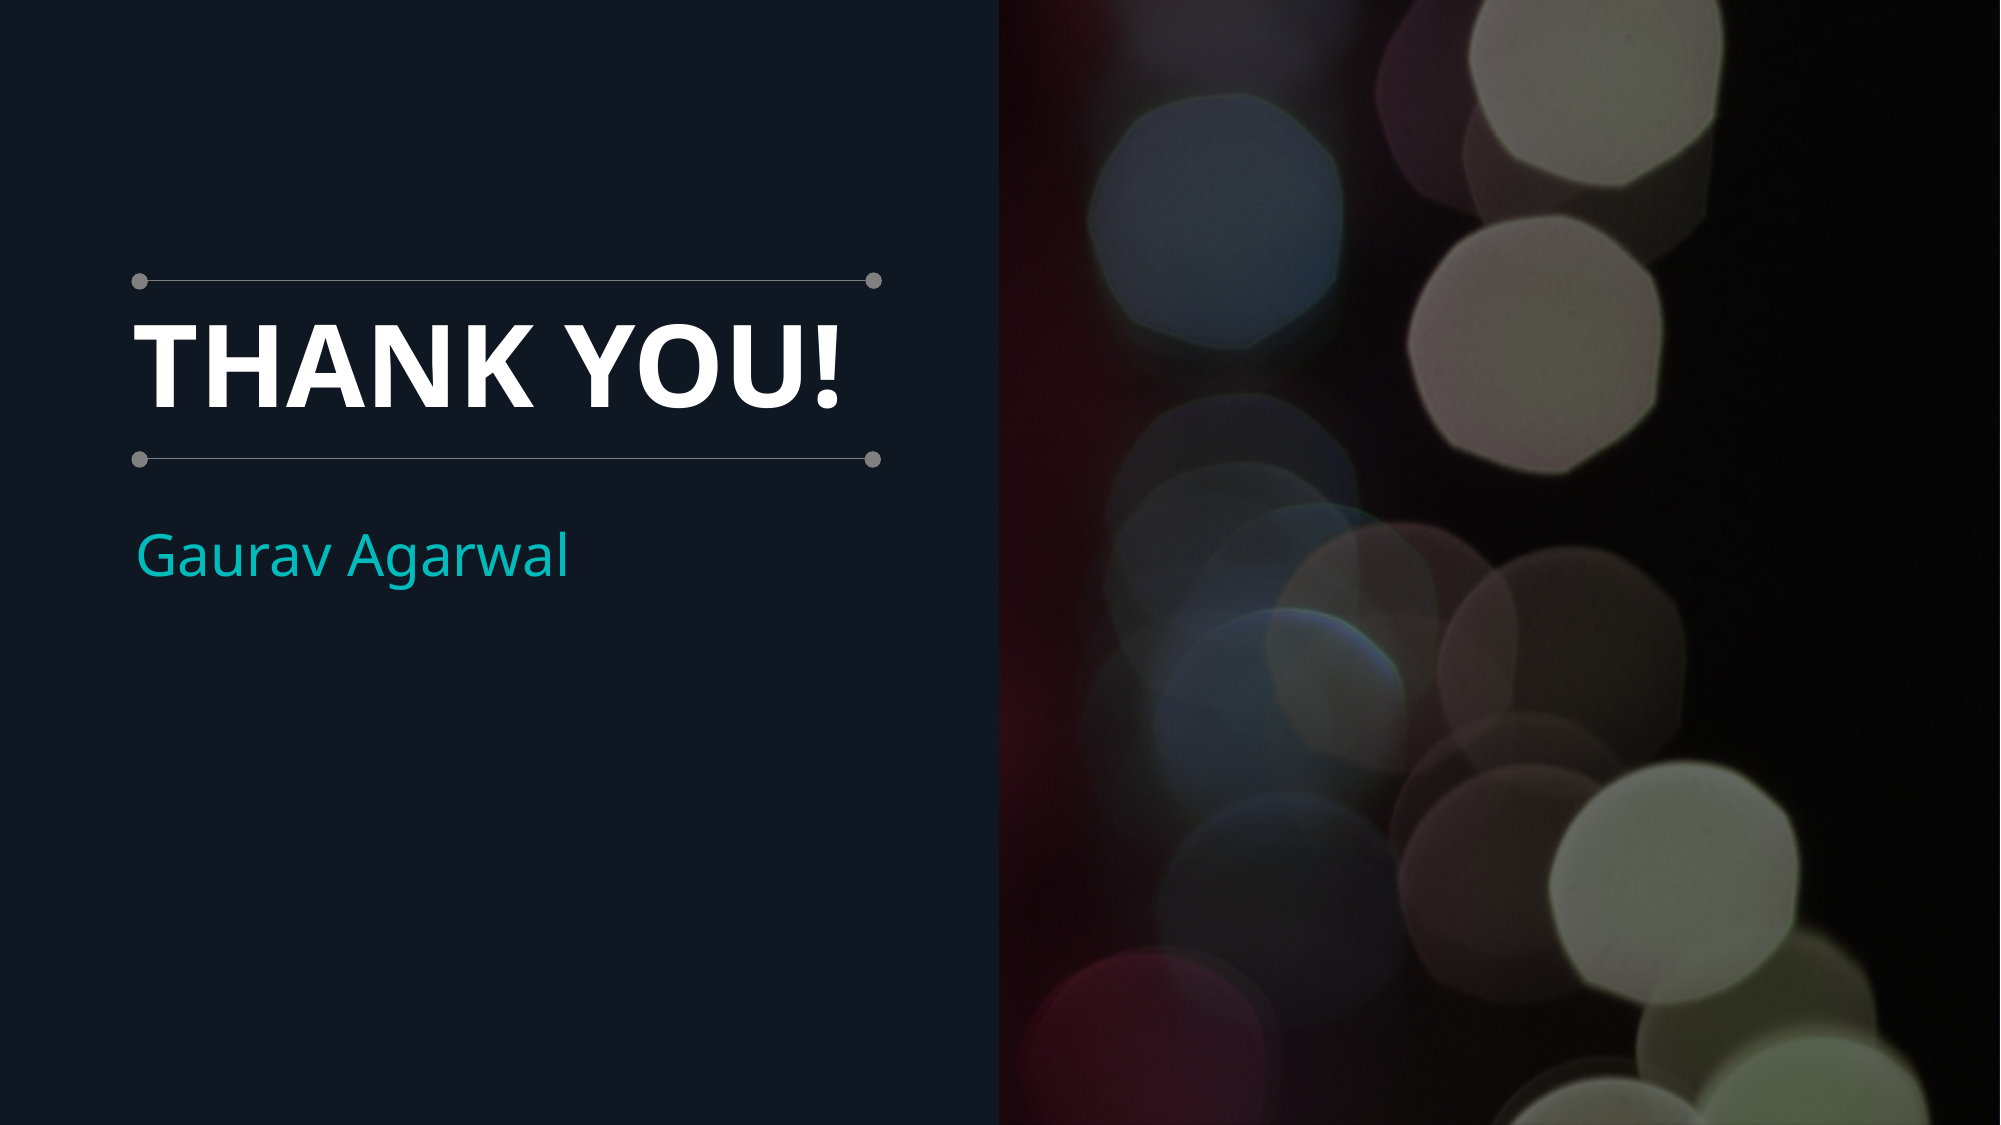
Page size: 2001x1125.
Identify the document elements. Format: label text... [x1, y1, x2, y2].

title THANK YOU! [132, 253, 928, 433]
list Gaurav Agarwal [135, 505, 888, 590]
picture [999, 0, 1999, 1125]
